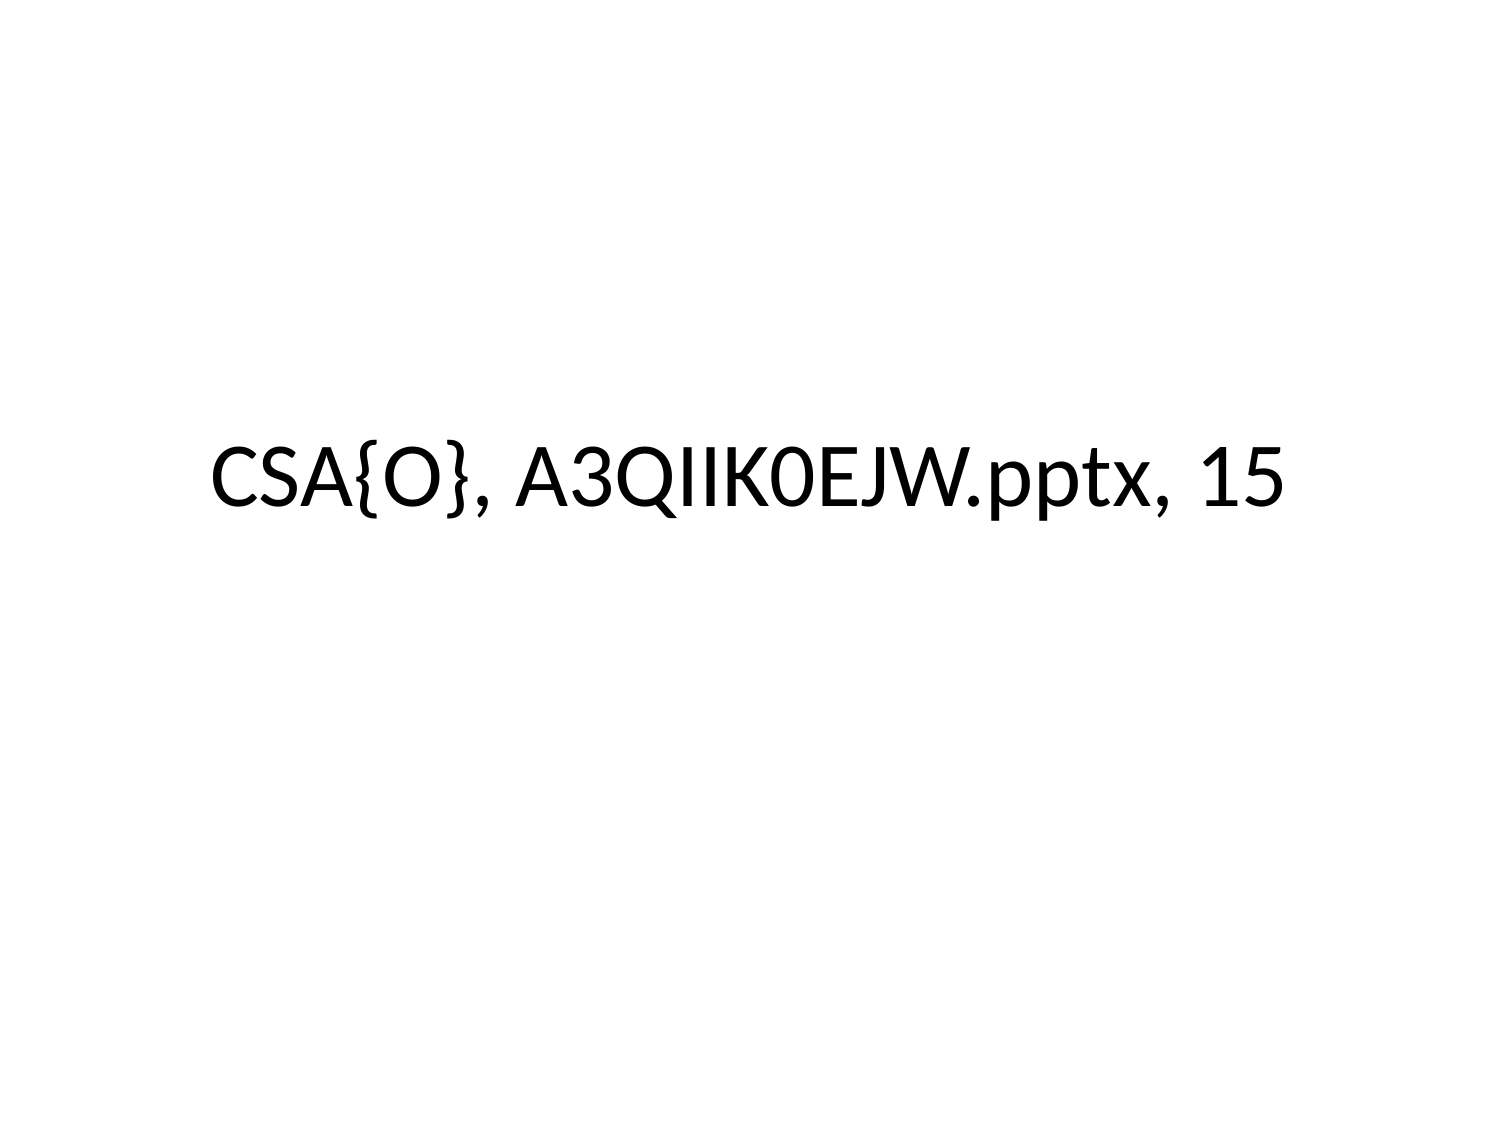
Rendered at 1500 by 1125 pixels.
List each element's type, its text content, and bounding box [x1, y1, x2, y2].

title CSA{O}, A3QIIK0EJW.pptx, 15 [112, 349, 1388, 591]
